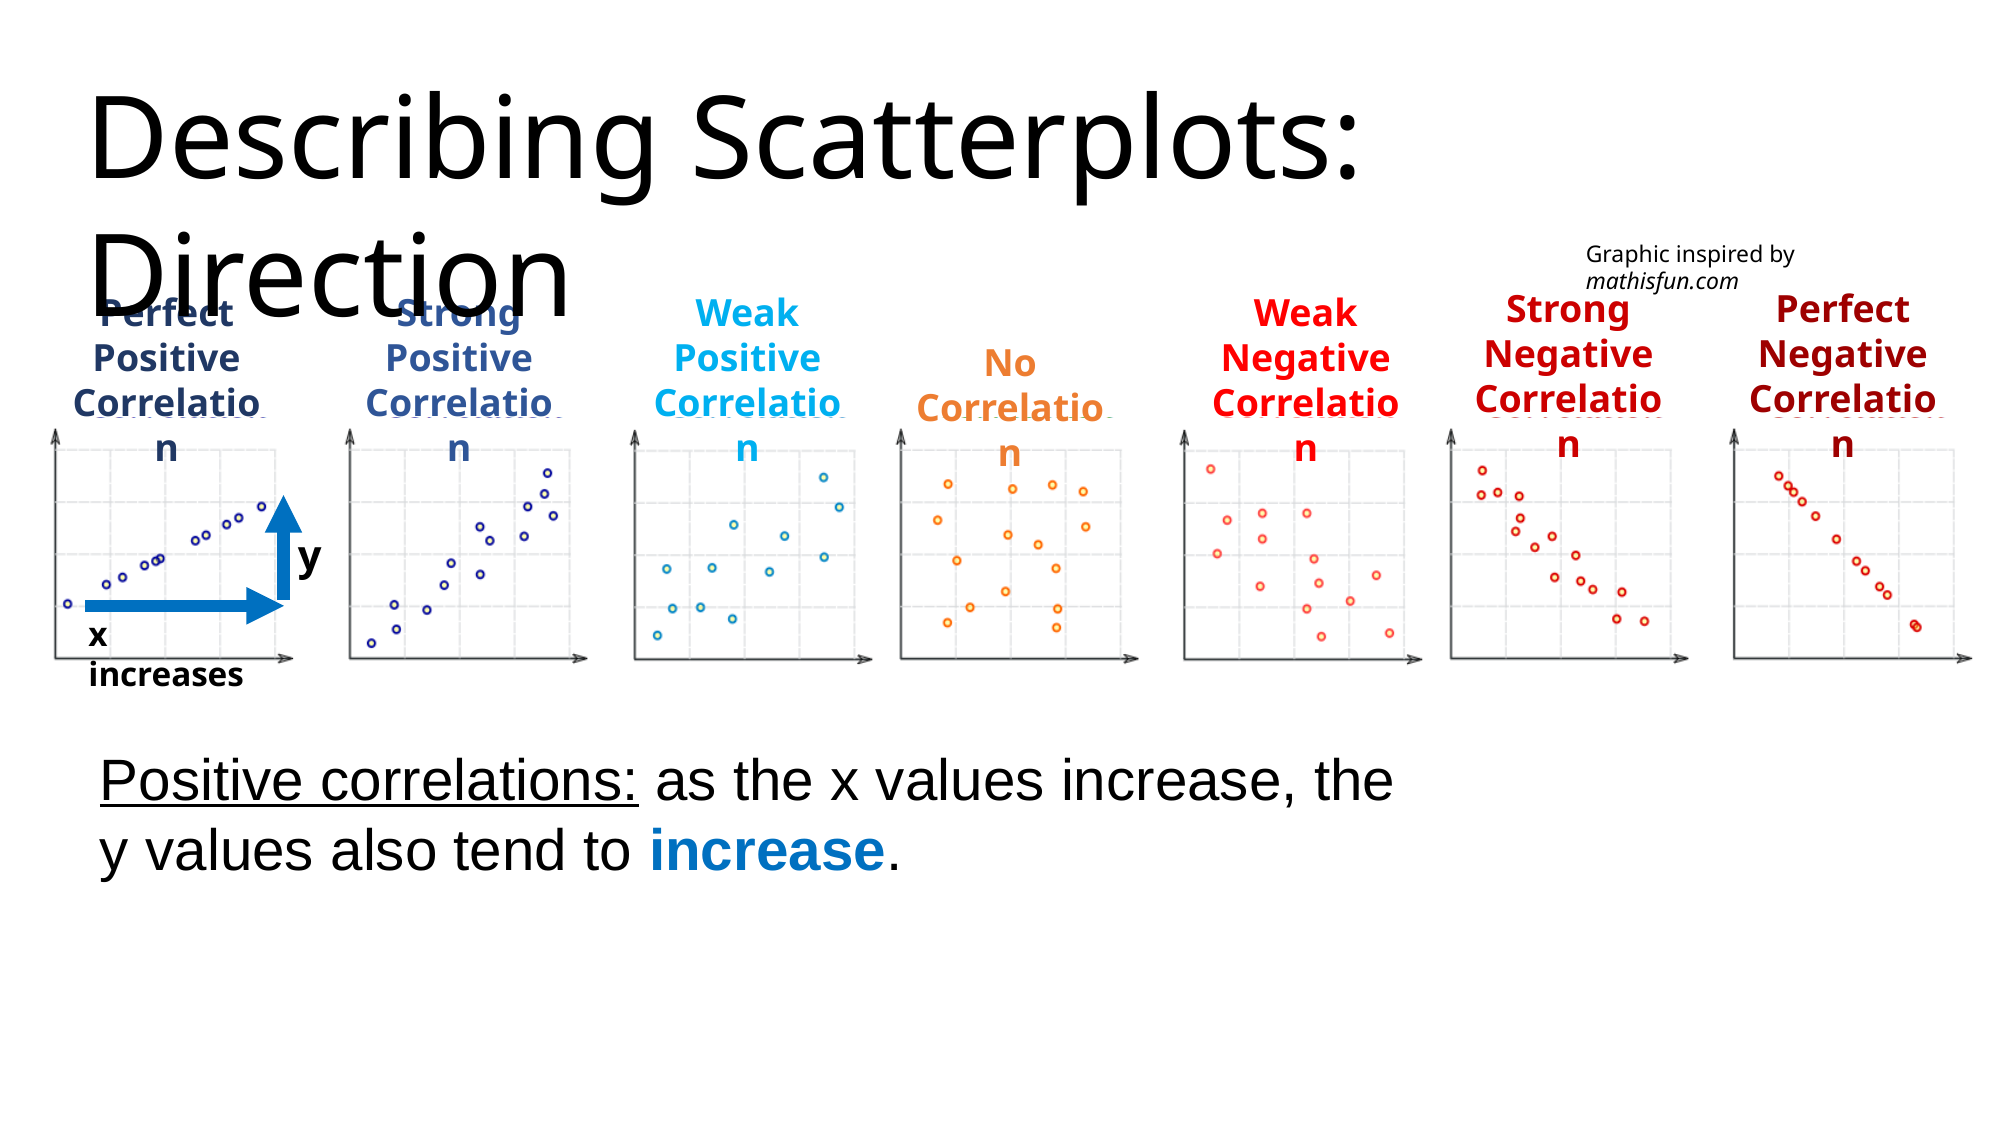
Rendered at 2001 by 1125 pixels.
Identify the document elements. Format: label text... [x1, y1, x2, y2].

text_box Perfect Positive Correlation [49, 281, 284, 417]
picture [39, 417, 1987, 668]
text_box Strong Negative Correlation [1451, 347, 1686, 417]
text_box Weak Negative Correlation [1188, 347, 1424, 417]
text_box Positive correlations: as the x values increase, the y values also tend to increase. [85, 734, 1468, 917]
text_box Strong Positive Correlation [341, 347, 577, 417]
text_box Graphic inspired by mathisfun.com [1784, 231, 1961, 302]
text_box Describing Scatterplots: Direction [71, 56, 1784, 347]
text_box Perfect Negative Correlation [1725, 302, 1961, 417]
text_box No Correlation [892, 347, 1128, 417]
text_box Weak Positive Correlation [630, 347, 865, 417]
text_box x increases [73, 668, 284, 701]
